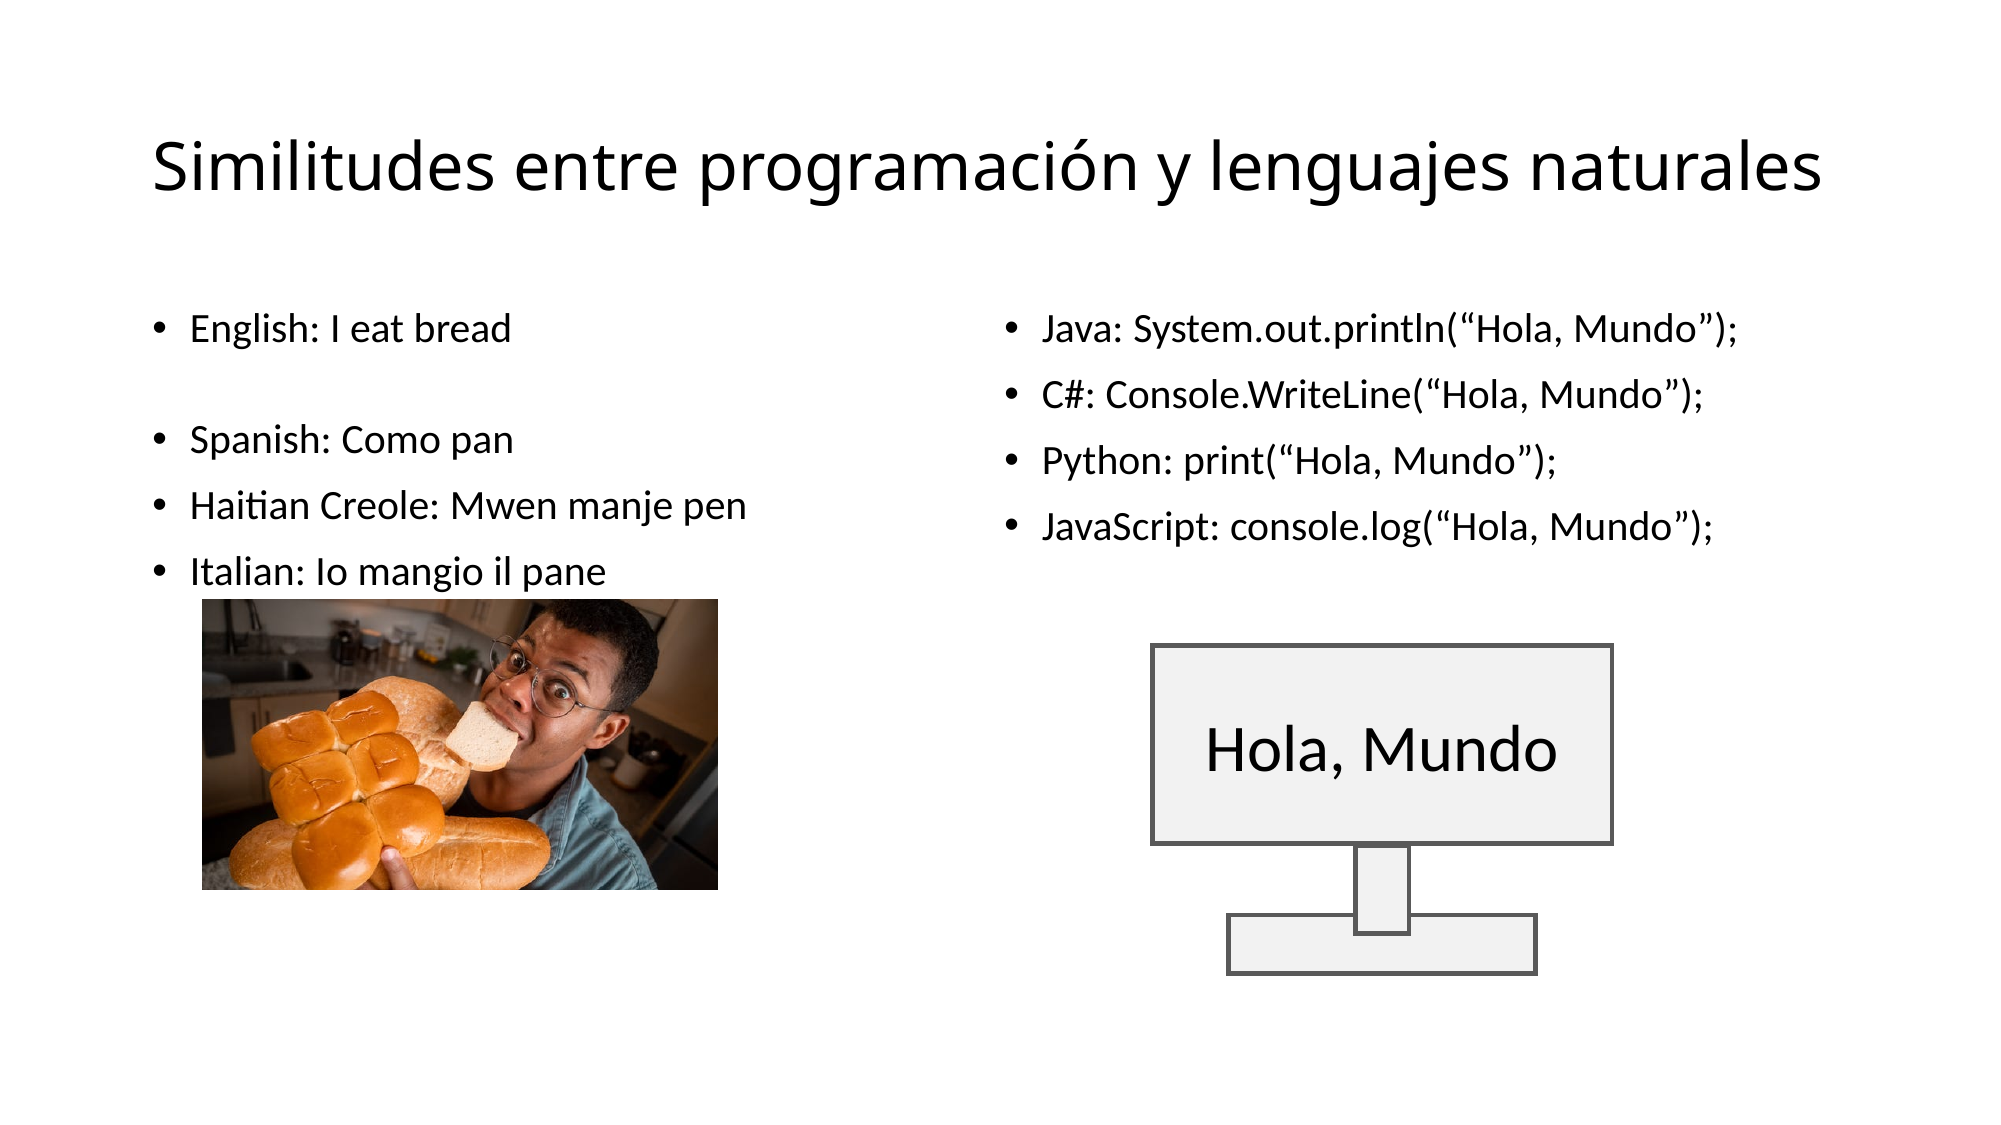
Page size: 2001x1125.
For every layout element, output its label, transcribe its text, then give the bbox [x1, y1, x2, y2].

text_box Hola, Mundo [1151, 644, 1613, 845]
title Similitudes entre programación y lenguajes naturales [137, 59, 1863, 278]
text_box [1354, 844, 1410, 935]
text_box [1228, 914, 1537, 975]
text_box Java: System.out.println(“Hola, Mundo”); C#: Console.WriteLine(“Hola, Mundo”); Python: print(“Hola, Mundo”); JavaScript: console.log(“Hola, Mundo”); [989, 299, 1776, 1014]
list English: I eat bread Spanish: Como pan Haitian Creole: Mwen manje pen Italian: Io mangio il pane [137, 299, 783, 1014]
picture [202, 599, 719, 890]
